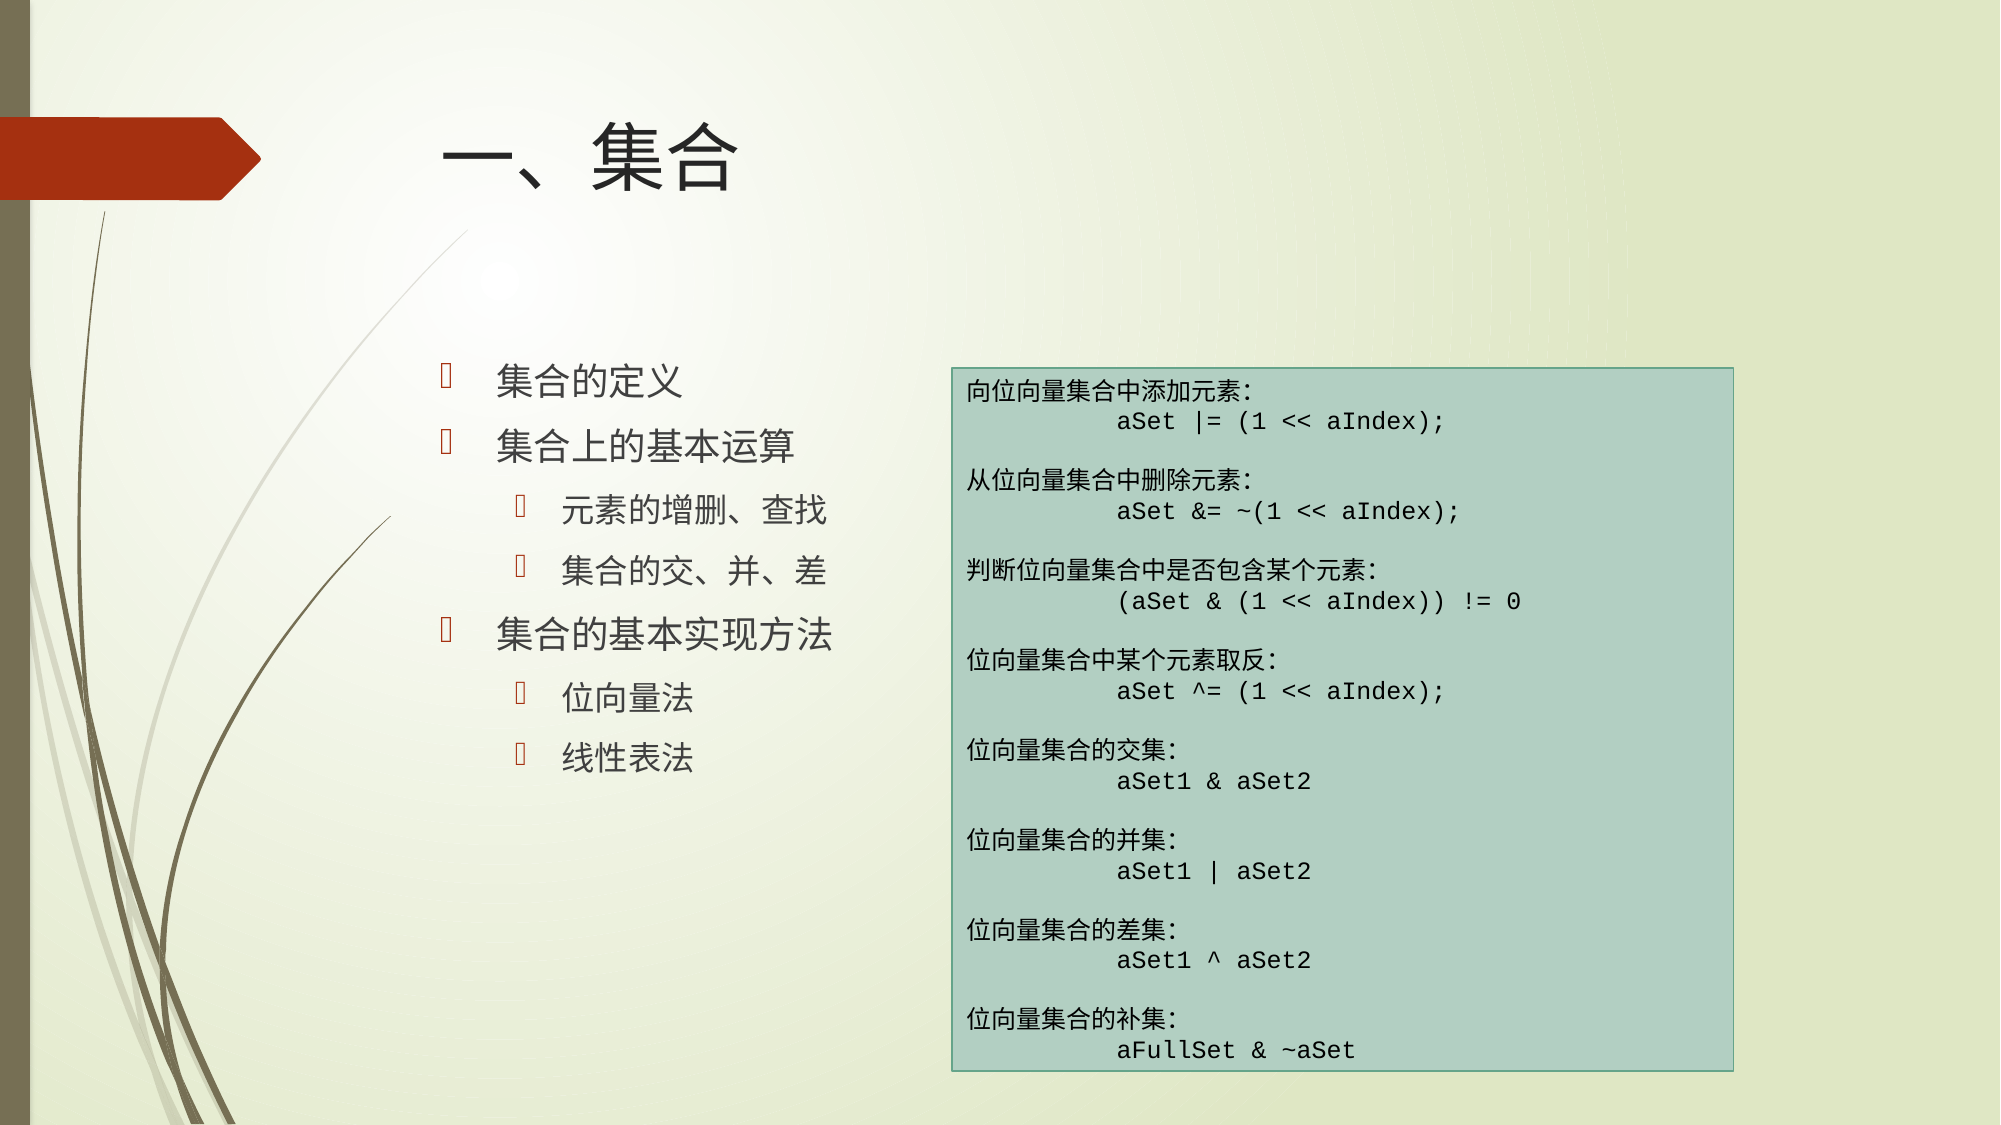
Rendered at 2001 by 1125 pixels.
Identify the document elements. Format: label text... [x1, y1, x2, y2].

text_box 向位向量集合中添加元素： aSet |= (1 << aIndex); 从位向量集合中删除元素： aSet &= ~(1 << aIndex); 判断位向量集合中是否包含某个元素： (aSet & (1 << aIndex)) != 0 位向量集合中某个元素取反： aSet ^= (1 << aIndex); 位向量集合的交集： aSet1 & aSet2 位向量集合的并集： aSet1 | aSet2 位向量集合的差集： aSet1 ^ aSet2 位向量集合的补集： aFullSet & ~aSet [951, 367, 1734, 1072]
list 集合的定义 集合上的基本运算 元素的增删、查找 集合的交、并、差 集合的基本实现方法 位向量法 线性表法 [424, 350, 1888, 970]
title 一、集合 [425, 102, 1888, 313]
